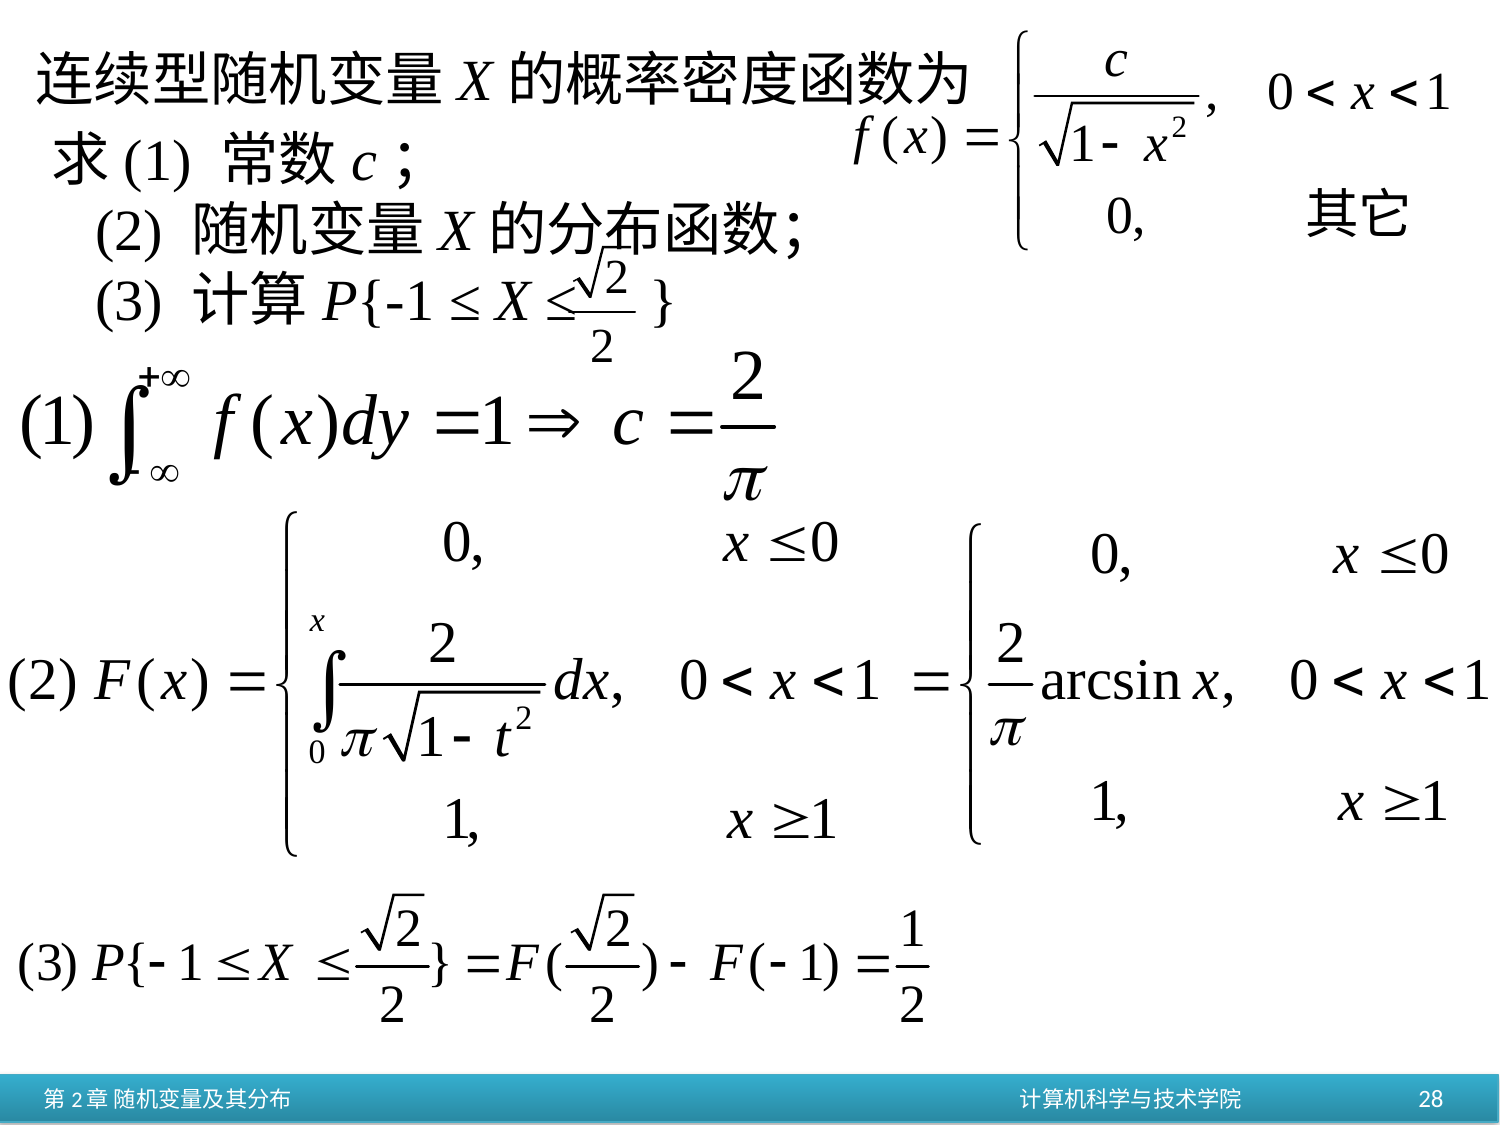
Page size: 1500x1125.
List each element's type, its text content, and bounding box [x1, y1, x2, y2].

text_box 求(1) 常数c； (2) 随机变量X的分布函数； (3) 计算P{-1 ≤ X ≤ } [36, 114, 853, 340]
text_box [0, 496, 1499, 873]
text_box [560, 234, 647, 329]
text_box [9, 880, 940, 1035]
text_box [835, 19, 1458, 262]
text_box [9, 330, 789, 495]
text_box 连续型随机变量X的概率密度函数为 [20, 34, 830, 120]
